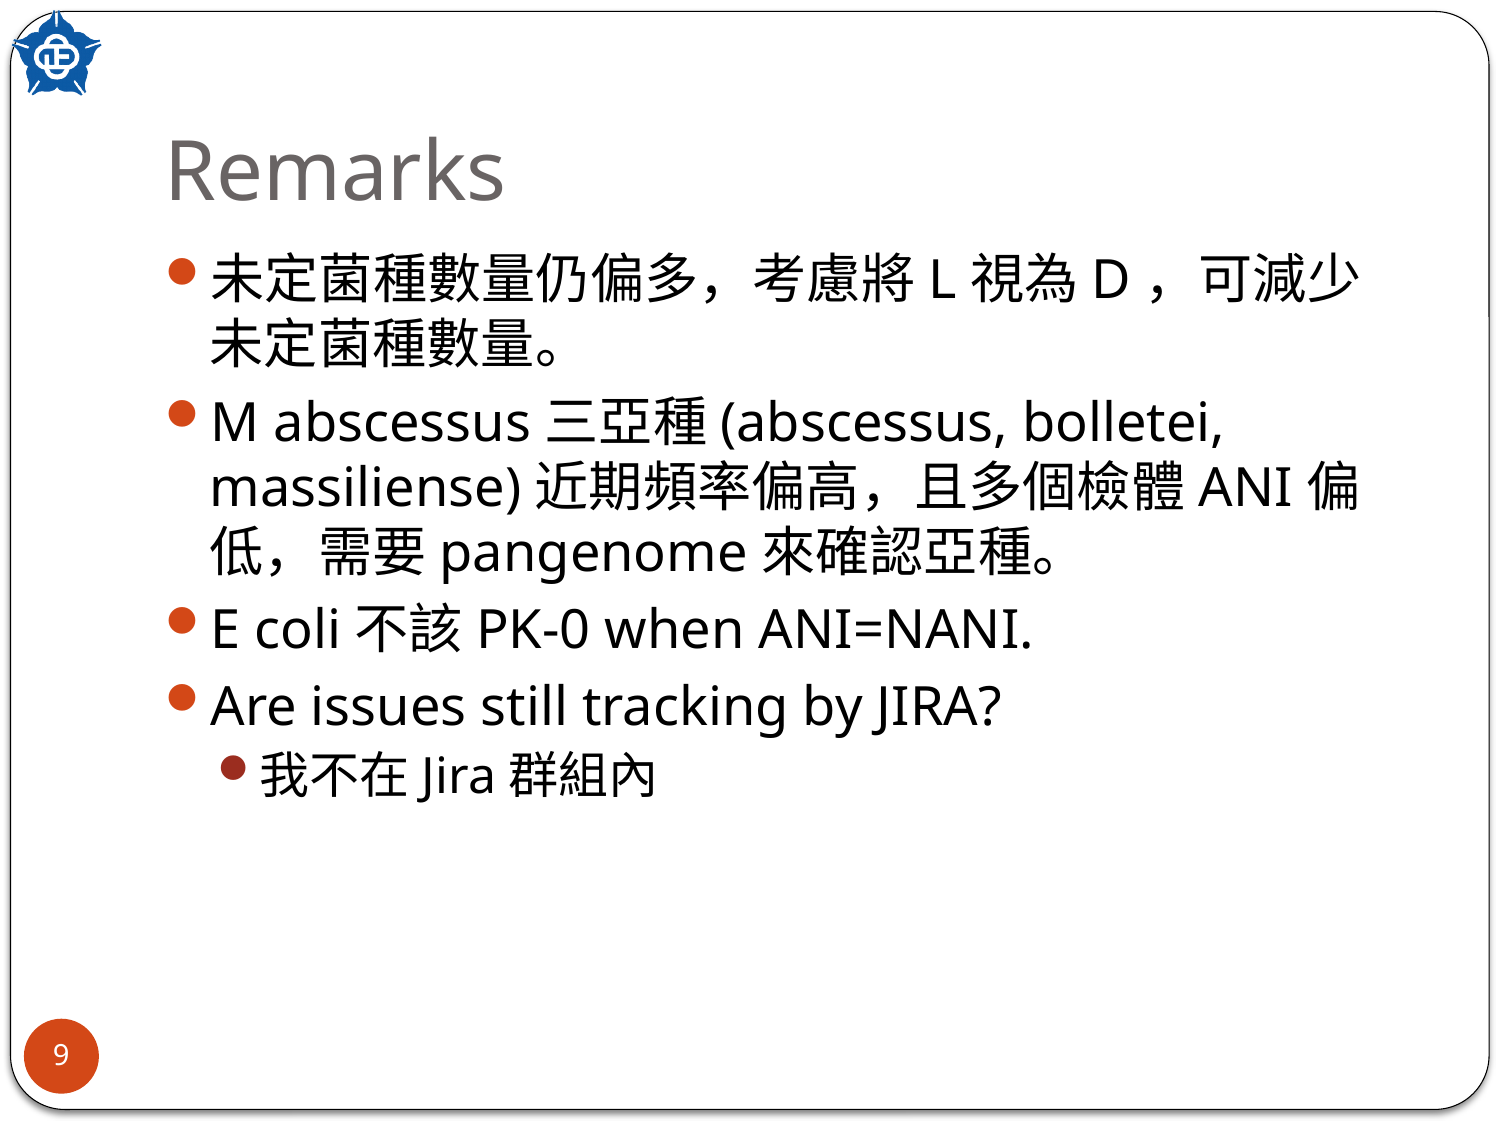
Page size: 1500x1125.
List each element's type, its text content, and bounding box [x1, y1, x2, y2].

picture [0, 0, 113, 103]
list 未定菌種數量仍偏多，考慮將L視為D，可減少未定菌種數量。 M abscessus三亞種(abscessus, bolletei, massiliense)近期頻率偏高，且多個檢體ANI偏低，需要pangenome來確認亞種。 E coli不該PK-0 when ANI=NANI. Are issues still tracking by JIRA? 我不在Jira群組內 [150, 237, 1425, 988]
title Remarks [150, 45, 1425, 233]
slide_number 9 [23, 1018, 99, 1094]
